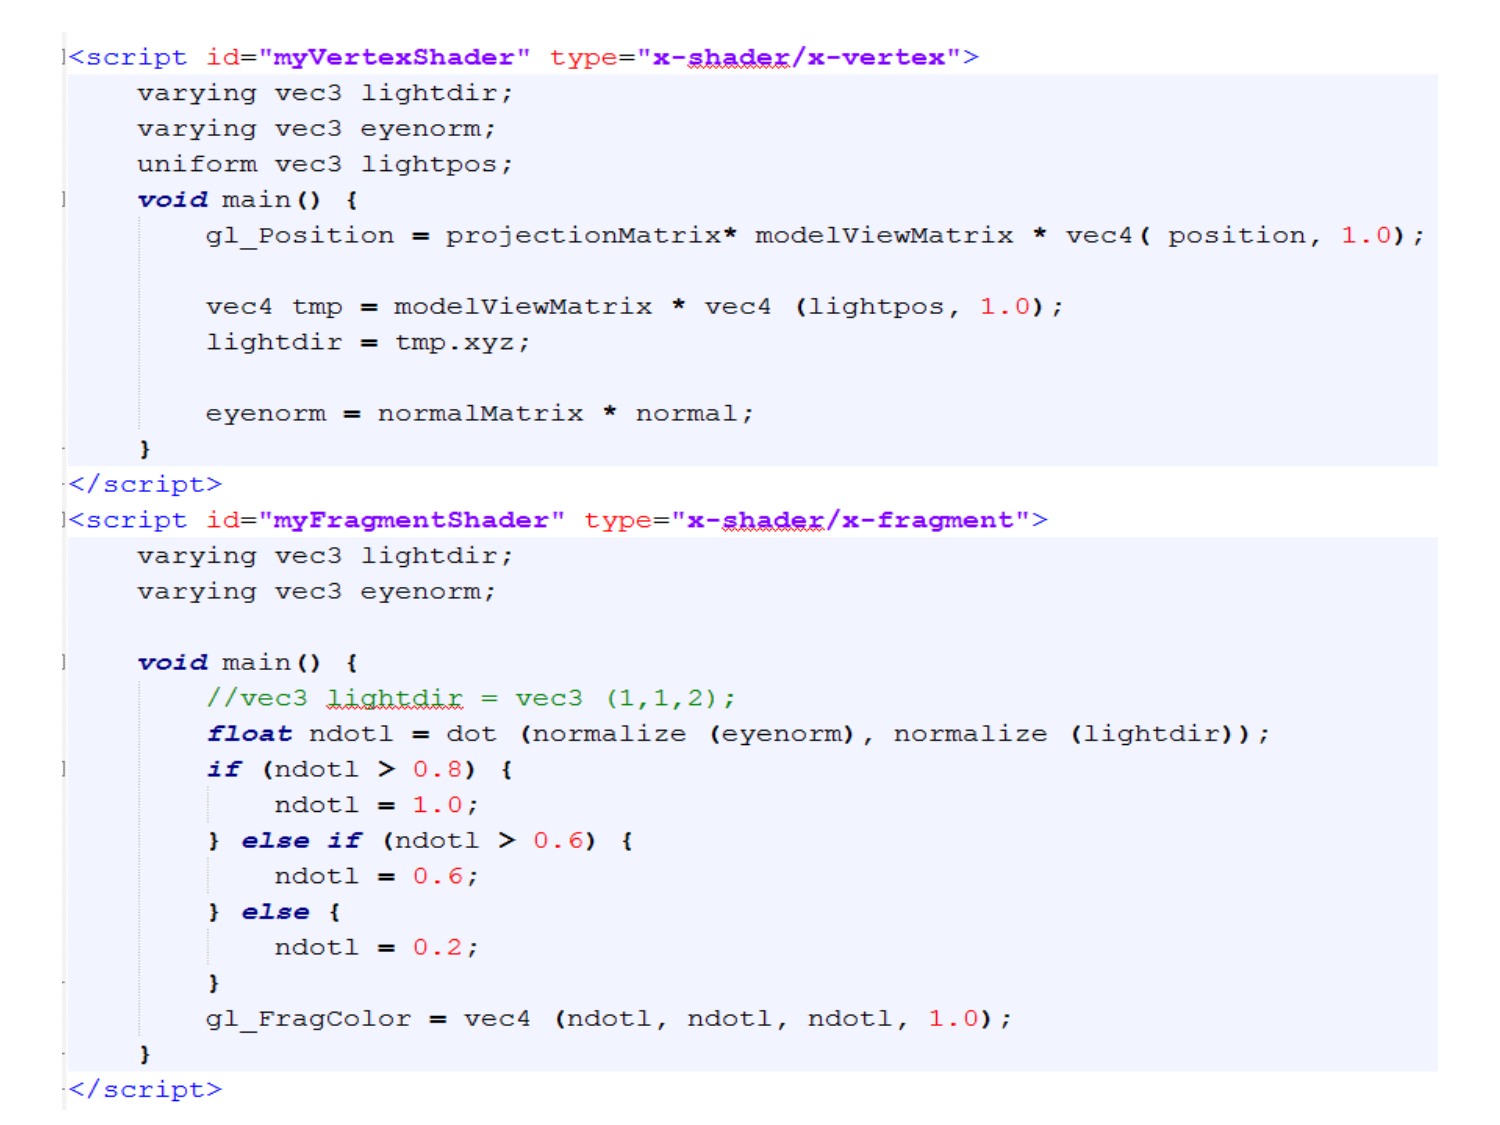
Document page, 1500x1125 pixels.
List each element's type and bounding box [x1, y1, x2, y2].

picture [62, 32, 1438, 1110]
